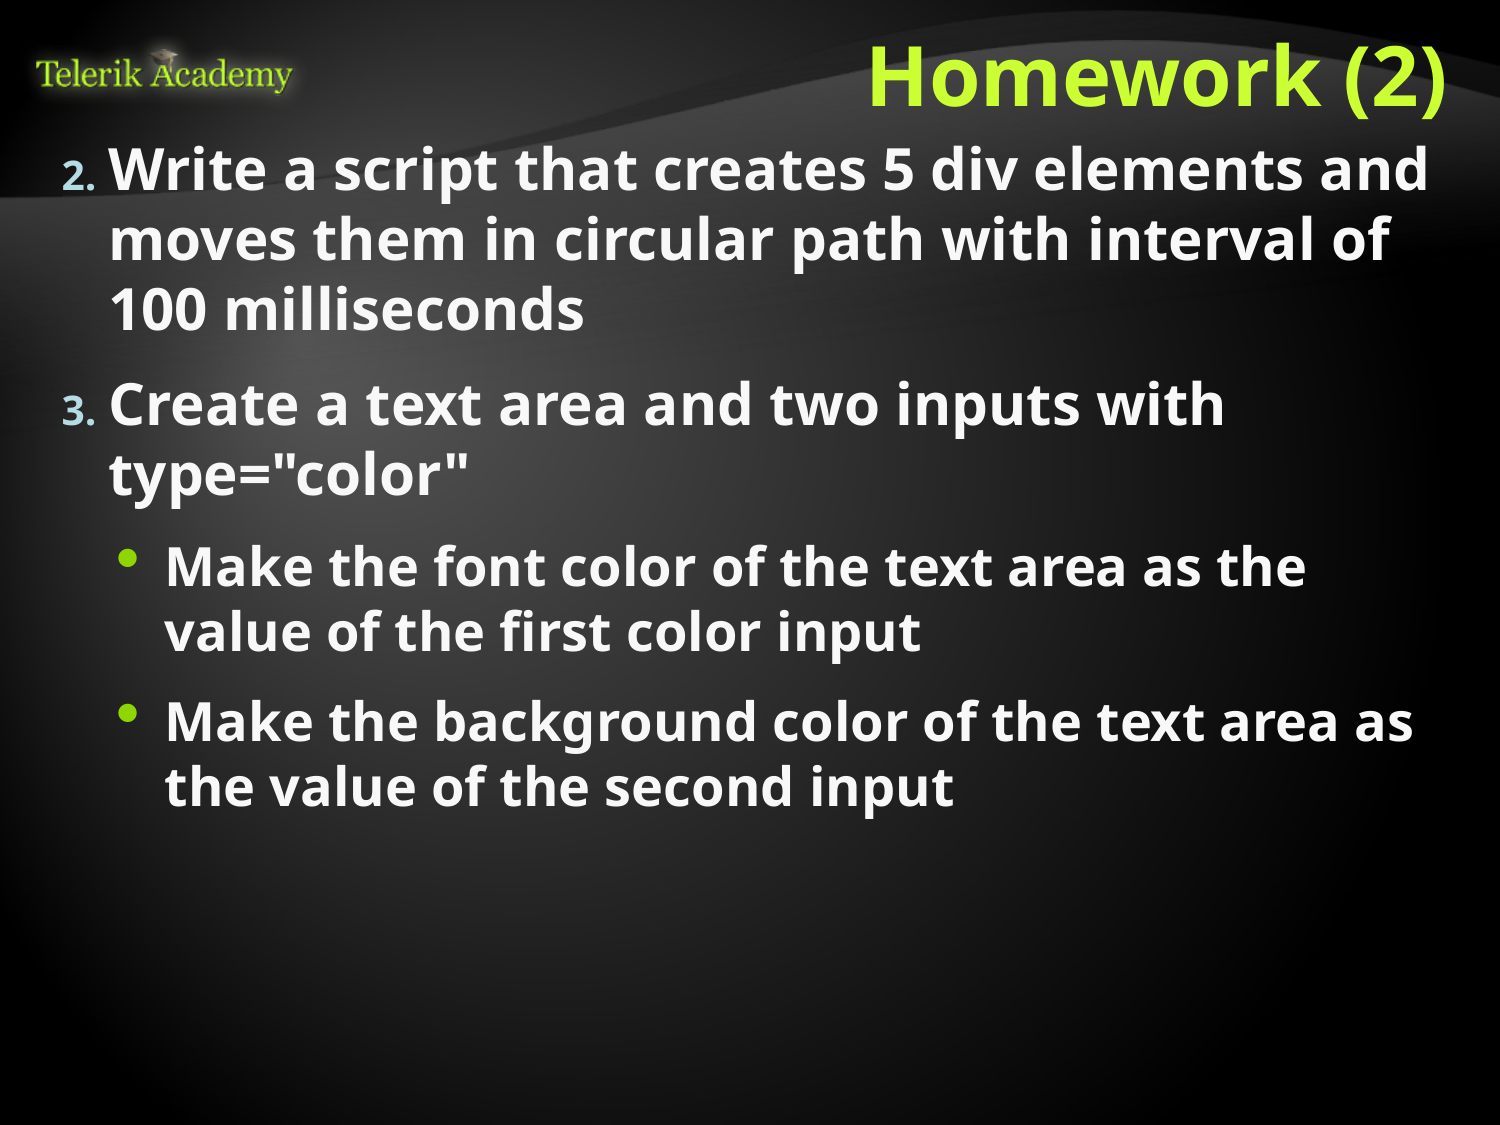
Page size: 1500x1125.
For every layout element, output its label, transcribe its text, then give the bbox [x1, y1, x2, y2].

title Homework (2) [300, 12, 1463, 125]
picture [0, 0, 1500, 1125]
list Write a script that creates 5 div elements and moves them in circular path with interval of 100 milliseconds Create a text area and two inputs with type="color" Make the font color of the text area as the value of the first color input Make the background color of the text area as the value of the second input [37, 125, 1463, 1075]
